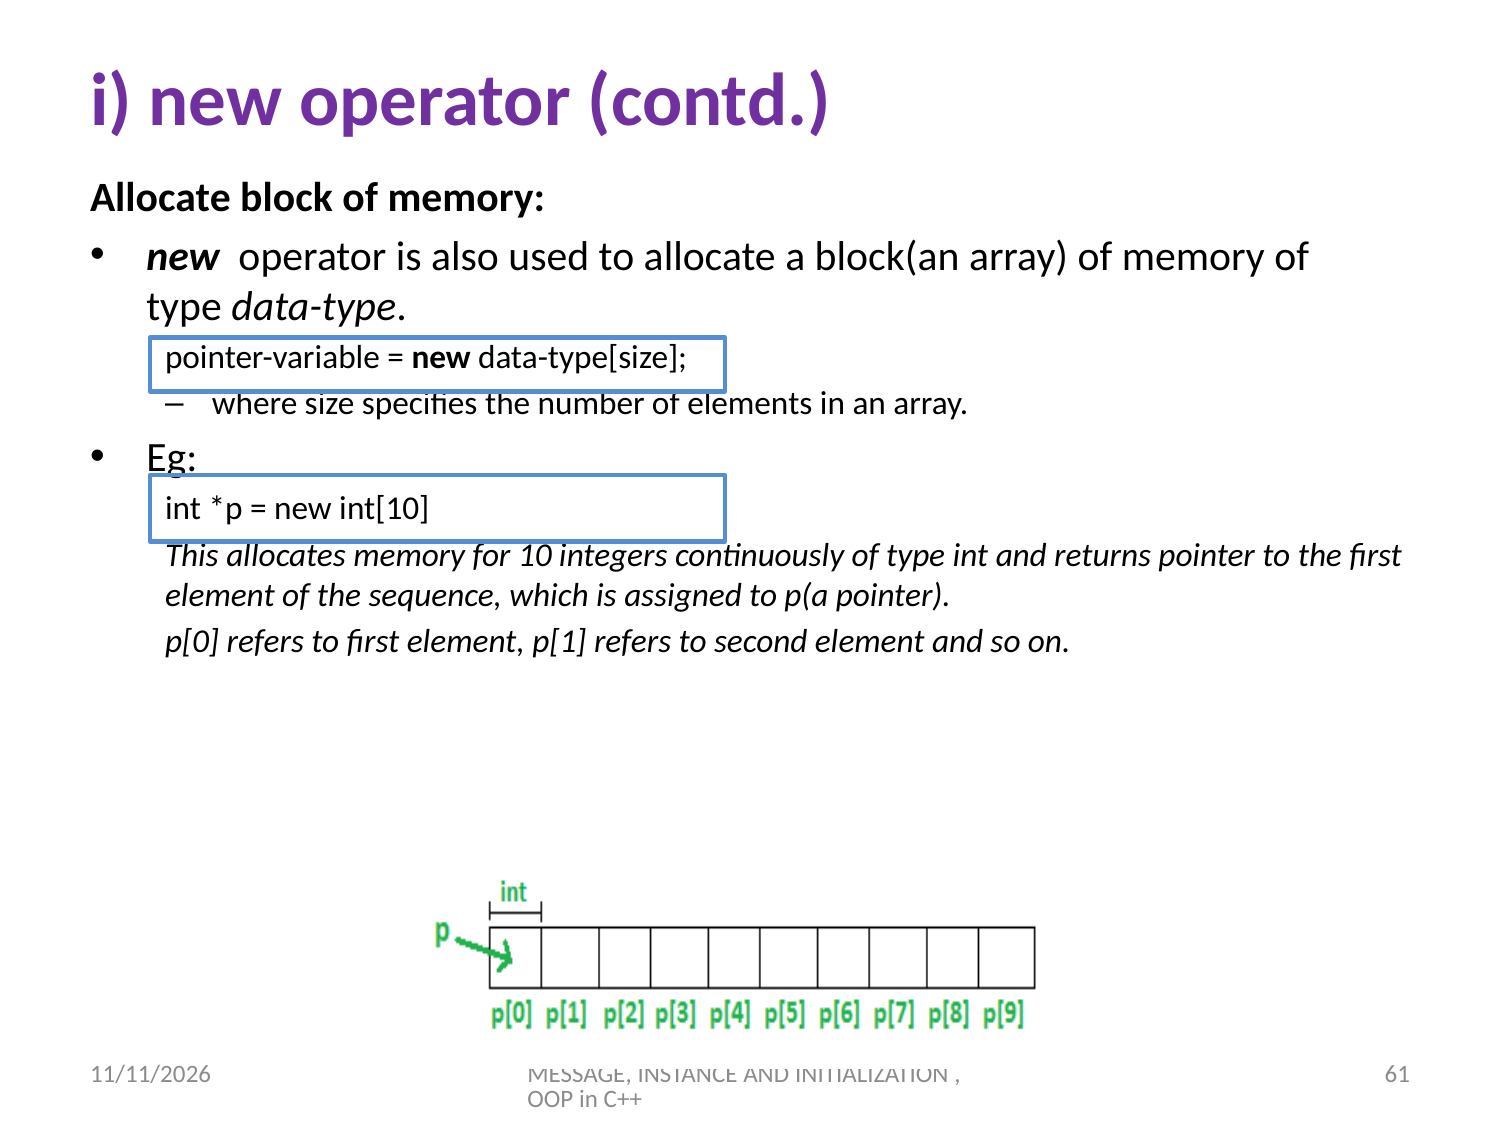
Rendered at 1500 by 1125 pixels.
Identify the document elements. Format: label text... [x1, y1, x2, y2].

text_box [148, 473, 727, 544]
title i) new operator (contd.) [75, 45, 1425, 146]
list Allocate block of memory: new operator is also used to allocate a block(an array) of memory of type data-type. pointer-variable = new data-type[size]; where size specifies the number of elements in an array. Eg: int *p = new int[10] This allocates memory for 10 integers continuously of type int and returns pointer to the first element of the sequence, which is assigned to p(a pointer). p[0] refers to first element, p[1] refers to second element and so on. [75, 162, 1425, 1005]
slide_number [75, 1042, 425, 1103]
footer MESSAGE, INSTANCE AND INITIALIZATION , OOP in C++ [512, 1077, 988, 1103]
text_box [148, 335, 727, 394]
picture [393, 855, 1107, 1069]
slide_number 61 [1074, 1042, 1425, 1103]
